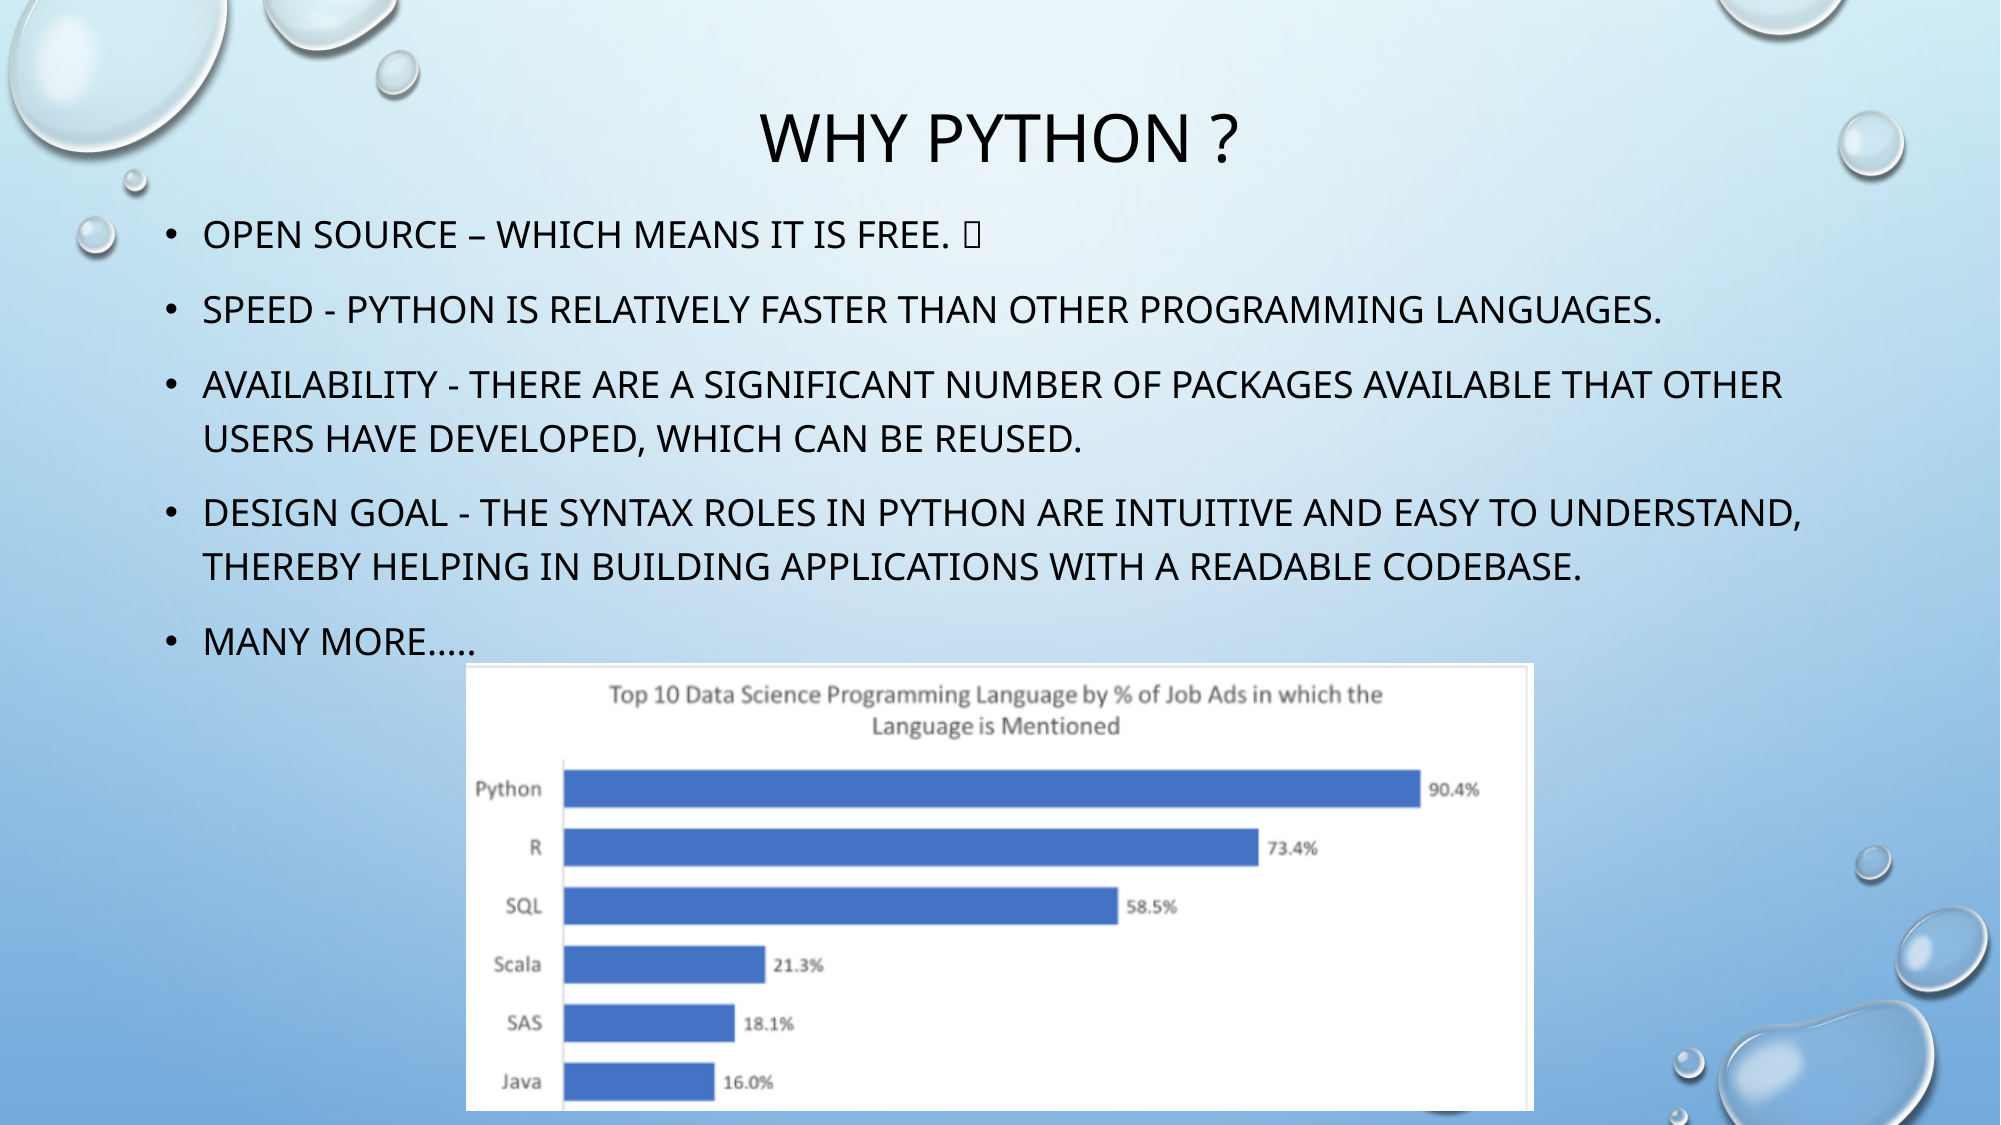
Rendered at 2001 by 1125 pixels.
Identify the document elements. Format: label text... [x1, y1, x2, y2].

list Open source – which means it is free.  Speed - Python is relatively faster than other programming languages. Availability - There are a significant number of packages available that other users have developed, which can be reused. Design goal - The syntax roles in Python are intuitive and easy to understand, thereby helping in building applications with a readable codebase. Many more….. [149, 194, 1850, 664]
title Why python ? [149, 53, 1850, 194]
picture [0, 0, 2000, 1125]
